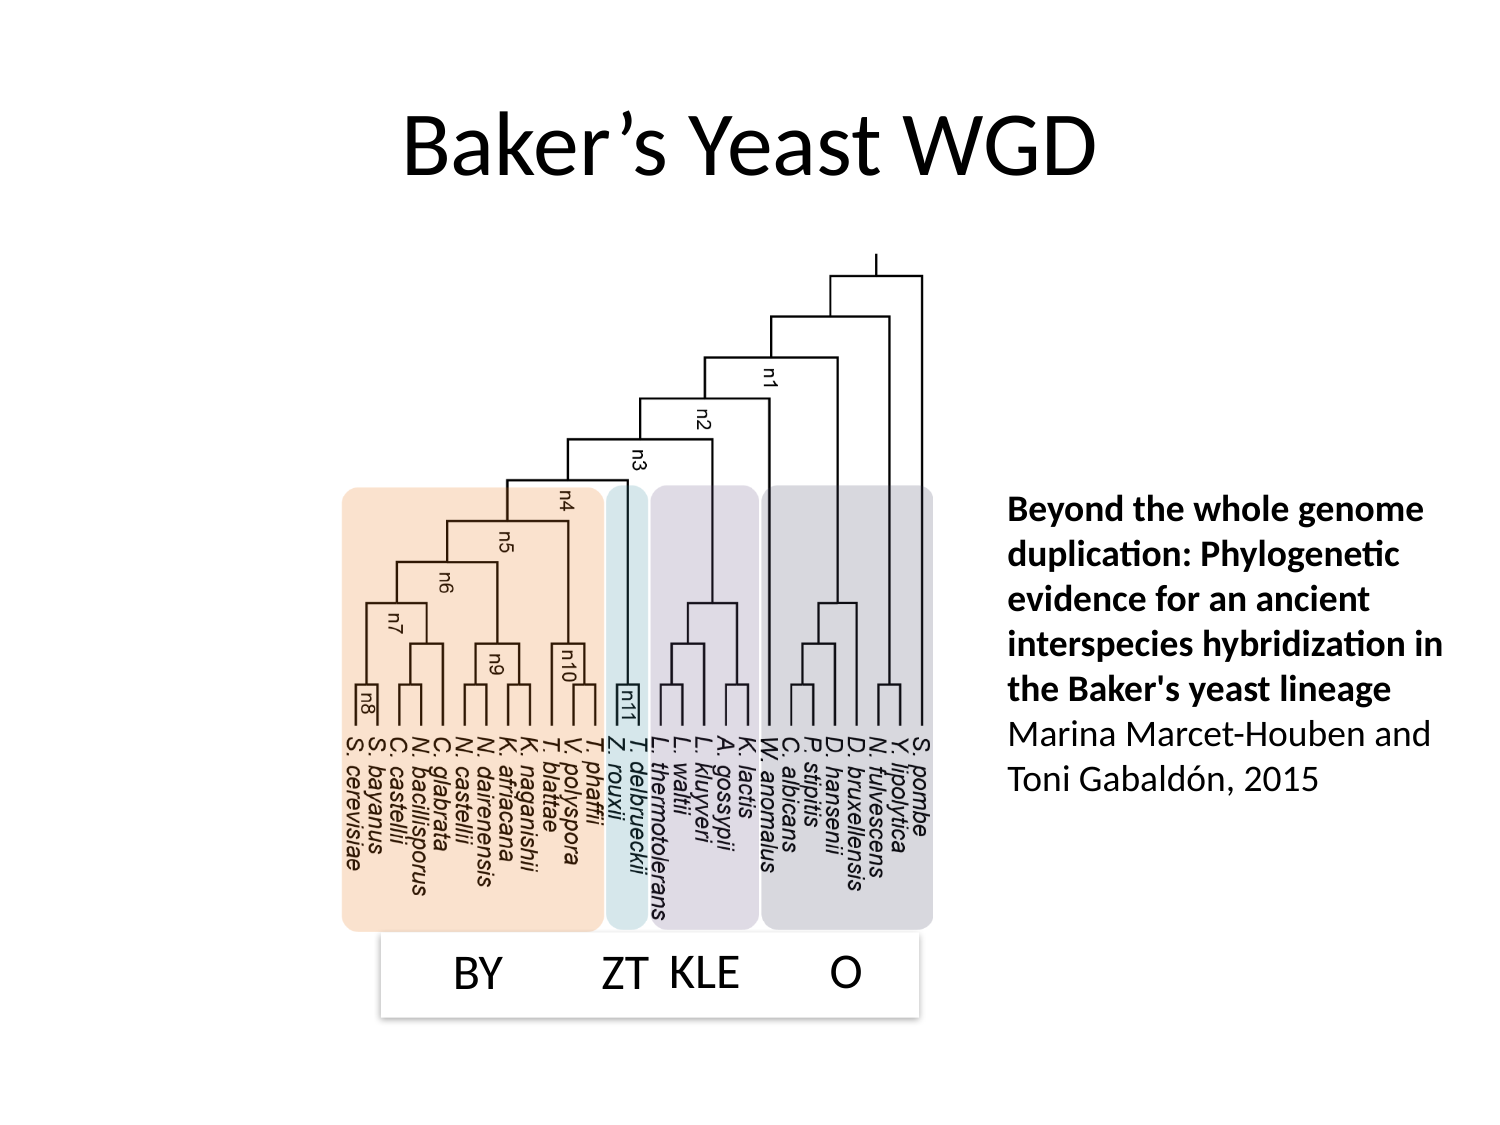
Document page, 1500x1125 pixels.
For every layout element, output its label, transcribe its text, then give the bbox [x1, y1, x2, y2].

text_box BY [438, 956, 522, 1008]
text_box O [814, 956, 865, 1006]
text_box Beyond the whole genome duplication: Phylogenetic evidence for an ancient interspecies hybridization in the Baker's yeast lineage Marina Marcet-Houben and Toni Gabaldón, 2015 [997, 476, 1480, 852]
text_box ZT [586, 956, 654, 1007]
title Baker’s Yeast WGD [75, 45, 1425, 233]
text_box [380, 956, 920, 1018]
picture [239, 254, 992, 1005]
text_box KLE [654, 956, 762, 1007]
